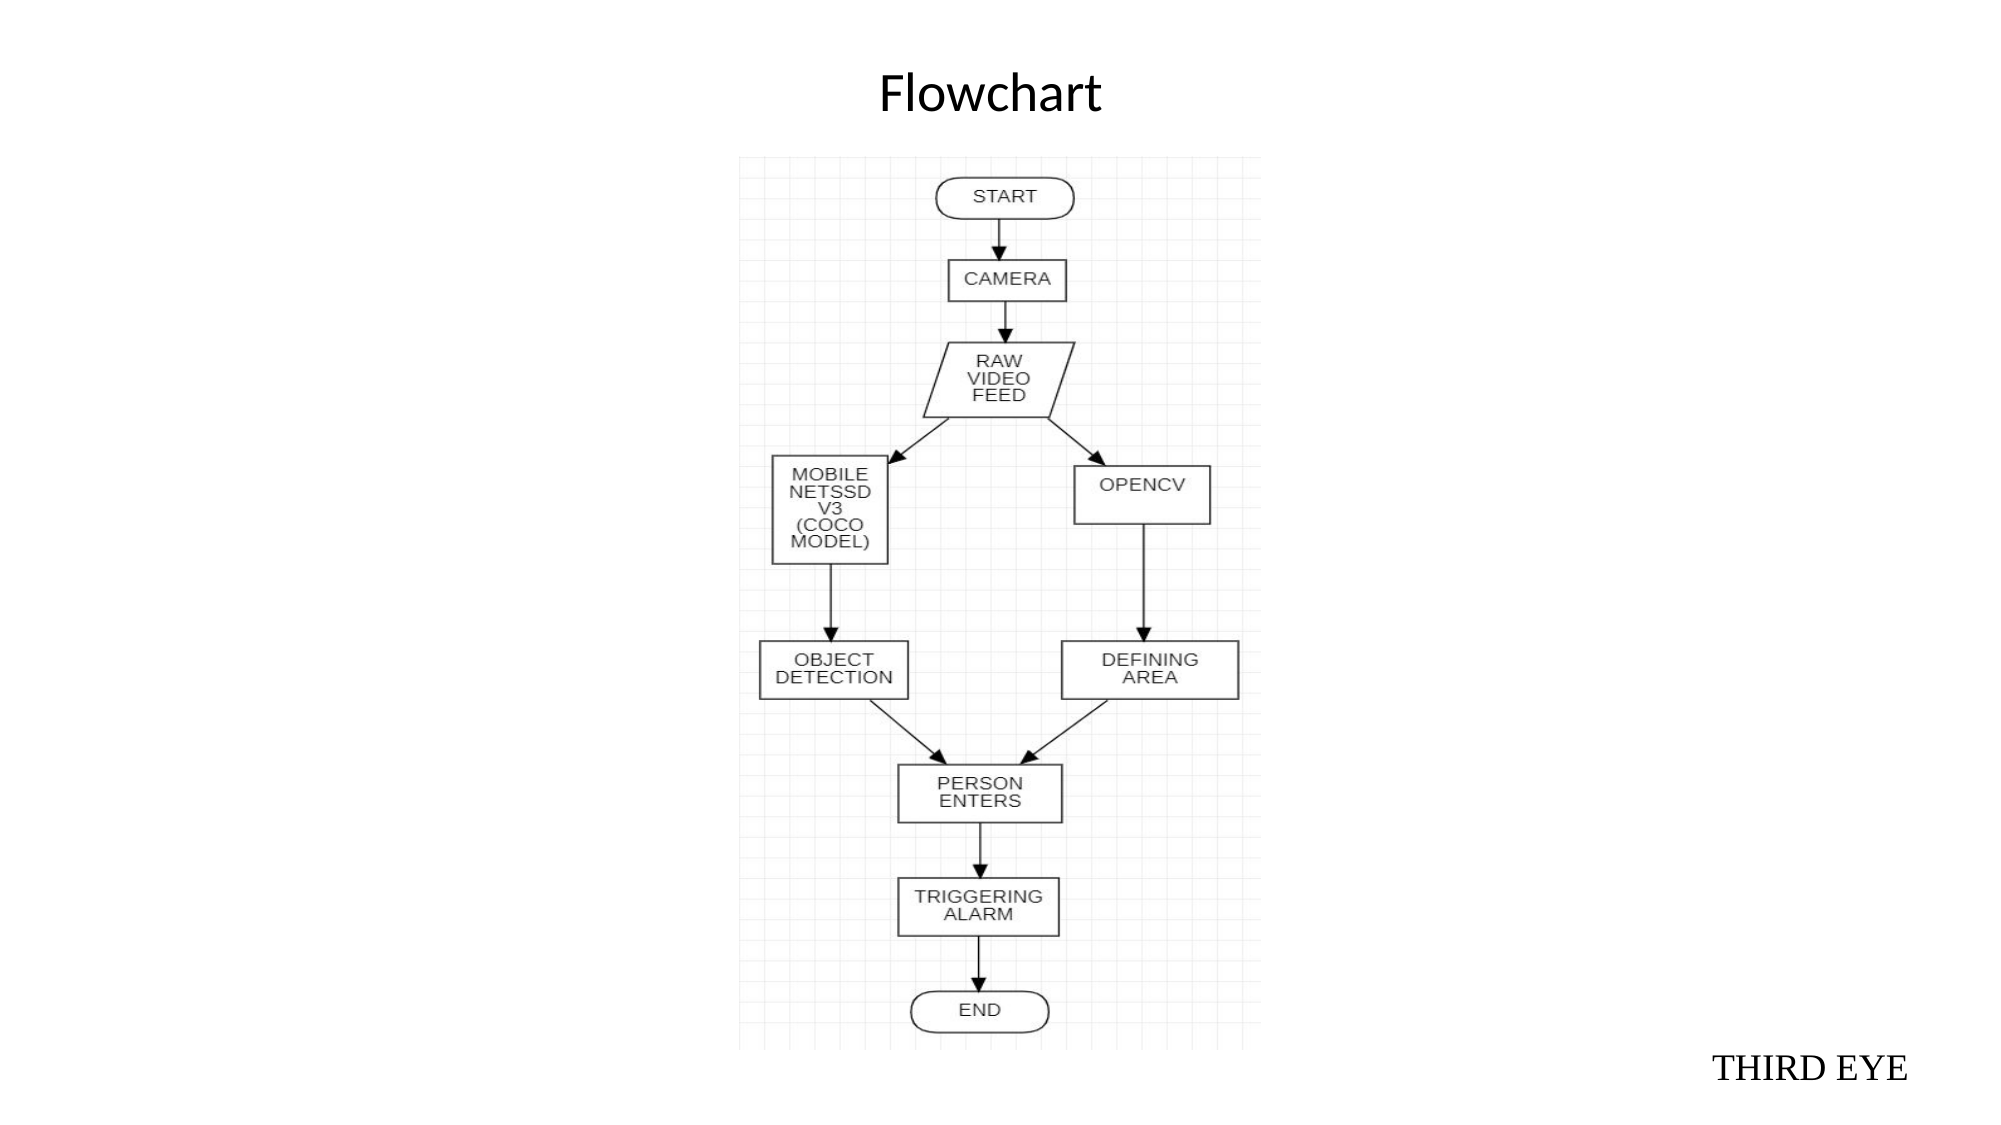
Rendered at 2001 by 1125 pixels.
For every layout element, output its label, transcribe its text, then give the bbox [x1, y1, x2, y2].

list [739, 156, 1261, 1050]
text_box Flowchart [864, 48, 1136, 130]
text_box THIRD EYE [1697, 1035, 1937, 1125]
